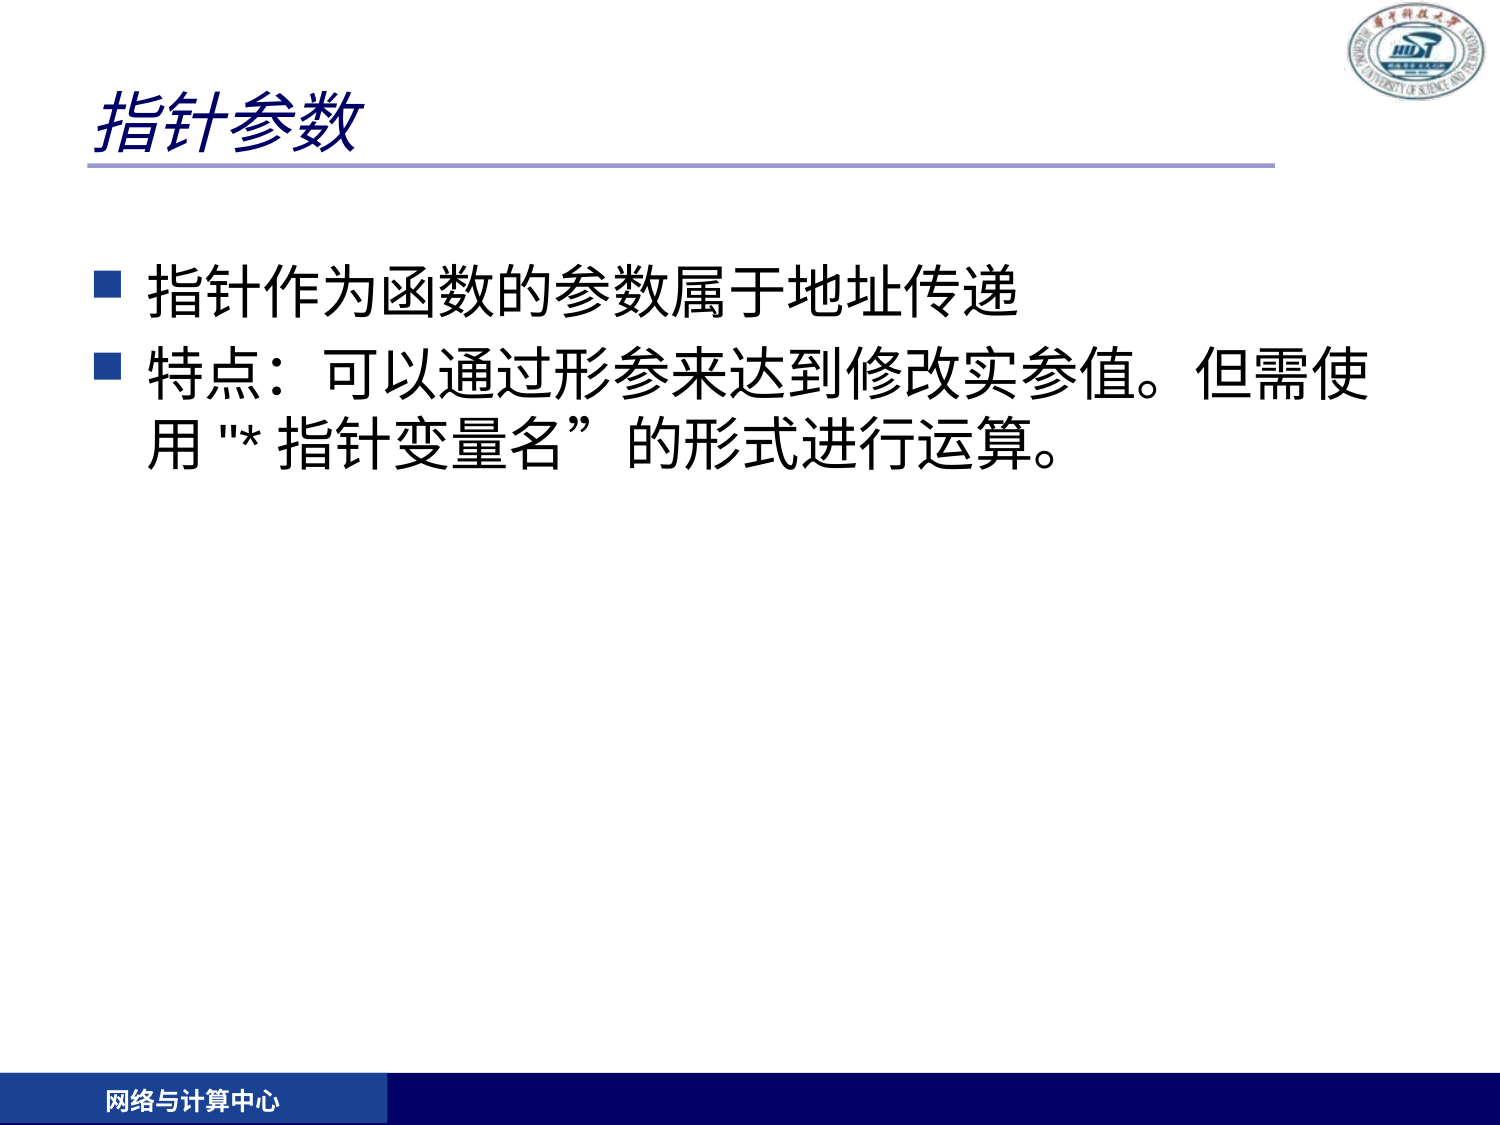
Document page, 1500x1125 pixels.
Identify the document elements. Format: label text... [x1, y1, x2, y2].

slide_number 网络与计算中心 [17, 1078, 368, 1116]
picture [1344, 0, 1489, 103]
title 指针参数 [75, 64, 1225, 177]
list 指针作为函数的参数属于地址传递 特点：可以通过形参来达到修改实参值。但需使用"*指针变量名”的形式进行运算。 [75, 247, 1425, 1003]
